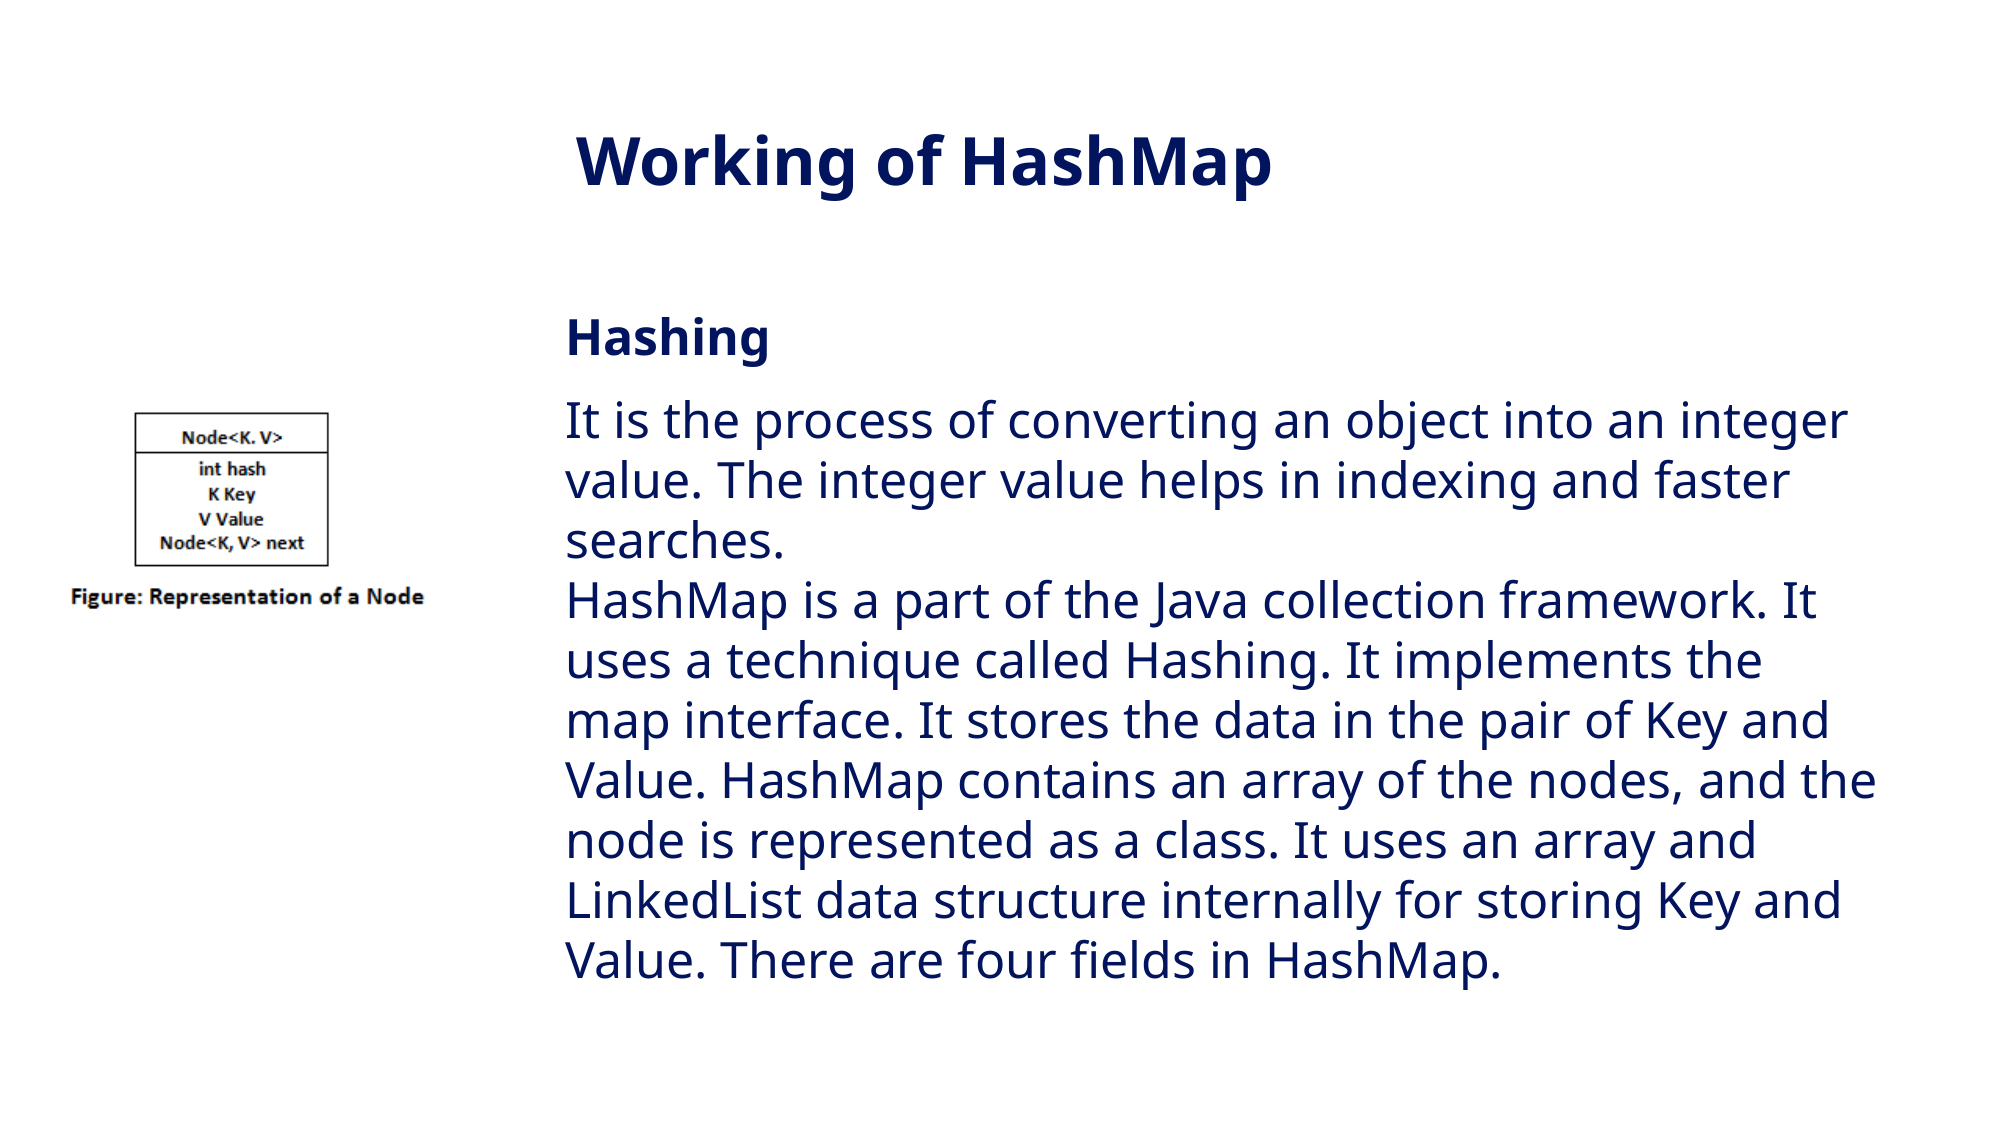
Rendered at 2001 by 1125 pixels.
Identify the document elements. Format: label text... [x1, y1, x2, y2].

picture [52, 394, 441, 631]
list Hashing It is the process of converting an object into an integer value. The integer value helps in indexing and faster searches. HashMap is a part of the Java collection framework. It uses a technique called Hashing. It implements the map interface. It stores the data in the pair of Key and Value. HashMap contains an array of the nodes, and the node is represented as a class. It uses an array and LinkedList data structure internally for storing Key and Value. There are four fields in HashMap. [565, 305, 1882, 1007]
list Working of HashMap [576, 118, 1426, 267]
